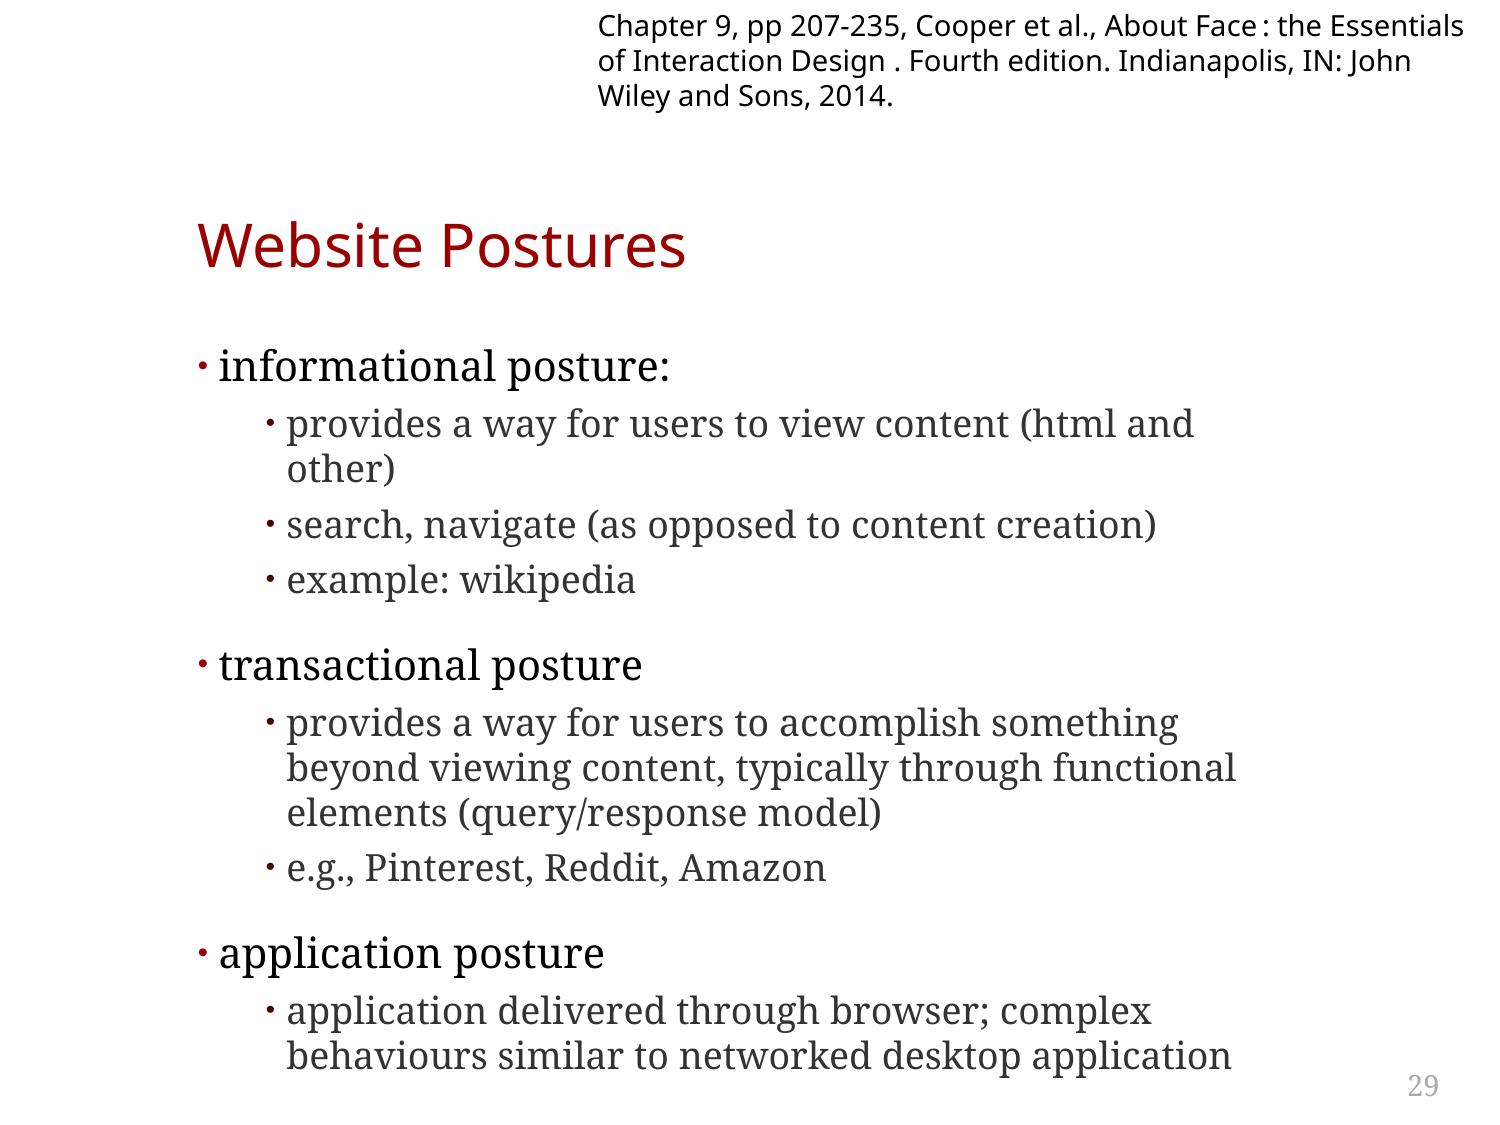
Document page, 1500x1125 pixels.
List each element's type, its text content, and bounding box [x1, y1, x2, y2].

slide_number 29 [1349, 1050, 1498, 1125]
text_box Chapter 9, pp 207-235, Cooper et al., About Face : the Essentials of Interaction Design . Fourth edition. Indianapolis, IN: John Wiley and Sons, 2014. [582, 0, 1500, 120]
list informational posture: provides a way for users to view content (html and other) search, navigate (as opposed to content creation) example: wikipedia transactional posture provides a way for users to accomplish something beyond viewing content, typically through functional elements (query/response model) e.g., Pinterest, Reddit, Amazon application posture application delivered through browser; complex behaviours similar to networked desktop application [190, 337, 1310, 1125]
title Website Postures [190, 203, 1310, 337]
